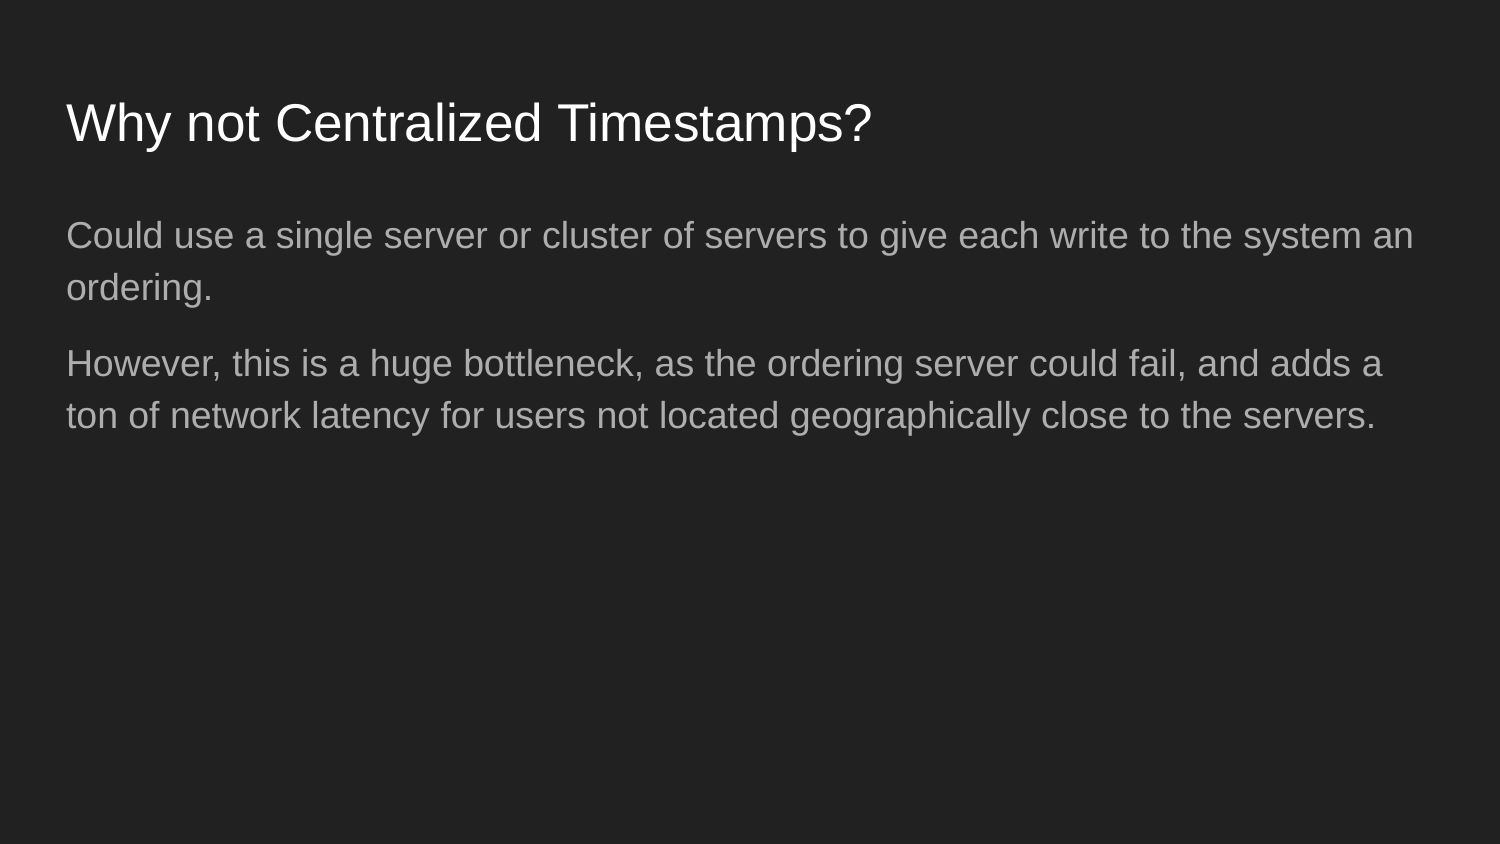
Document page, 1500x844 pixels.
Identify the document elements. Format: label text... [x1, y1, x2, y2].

title Why not Centralized Timestamps? [51, 72, 1449, 167]
list Could use a single server or cluster of servers to give each write to the system an ordering. However, this is a huge bottleneck, as the ordering server could fail, and adds a ton of network latency for users not located geographically close to the servers. [51, 189, 1449, 750]
